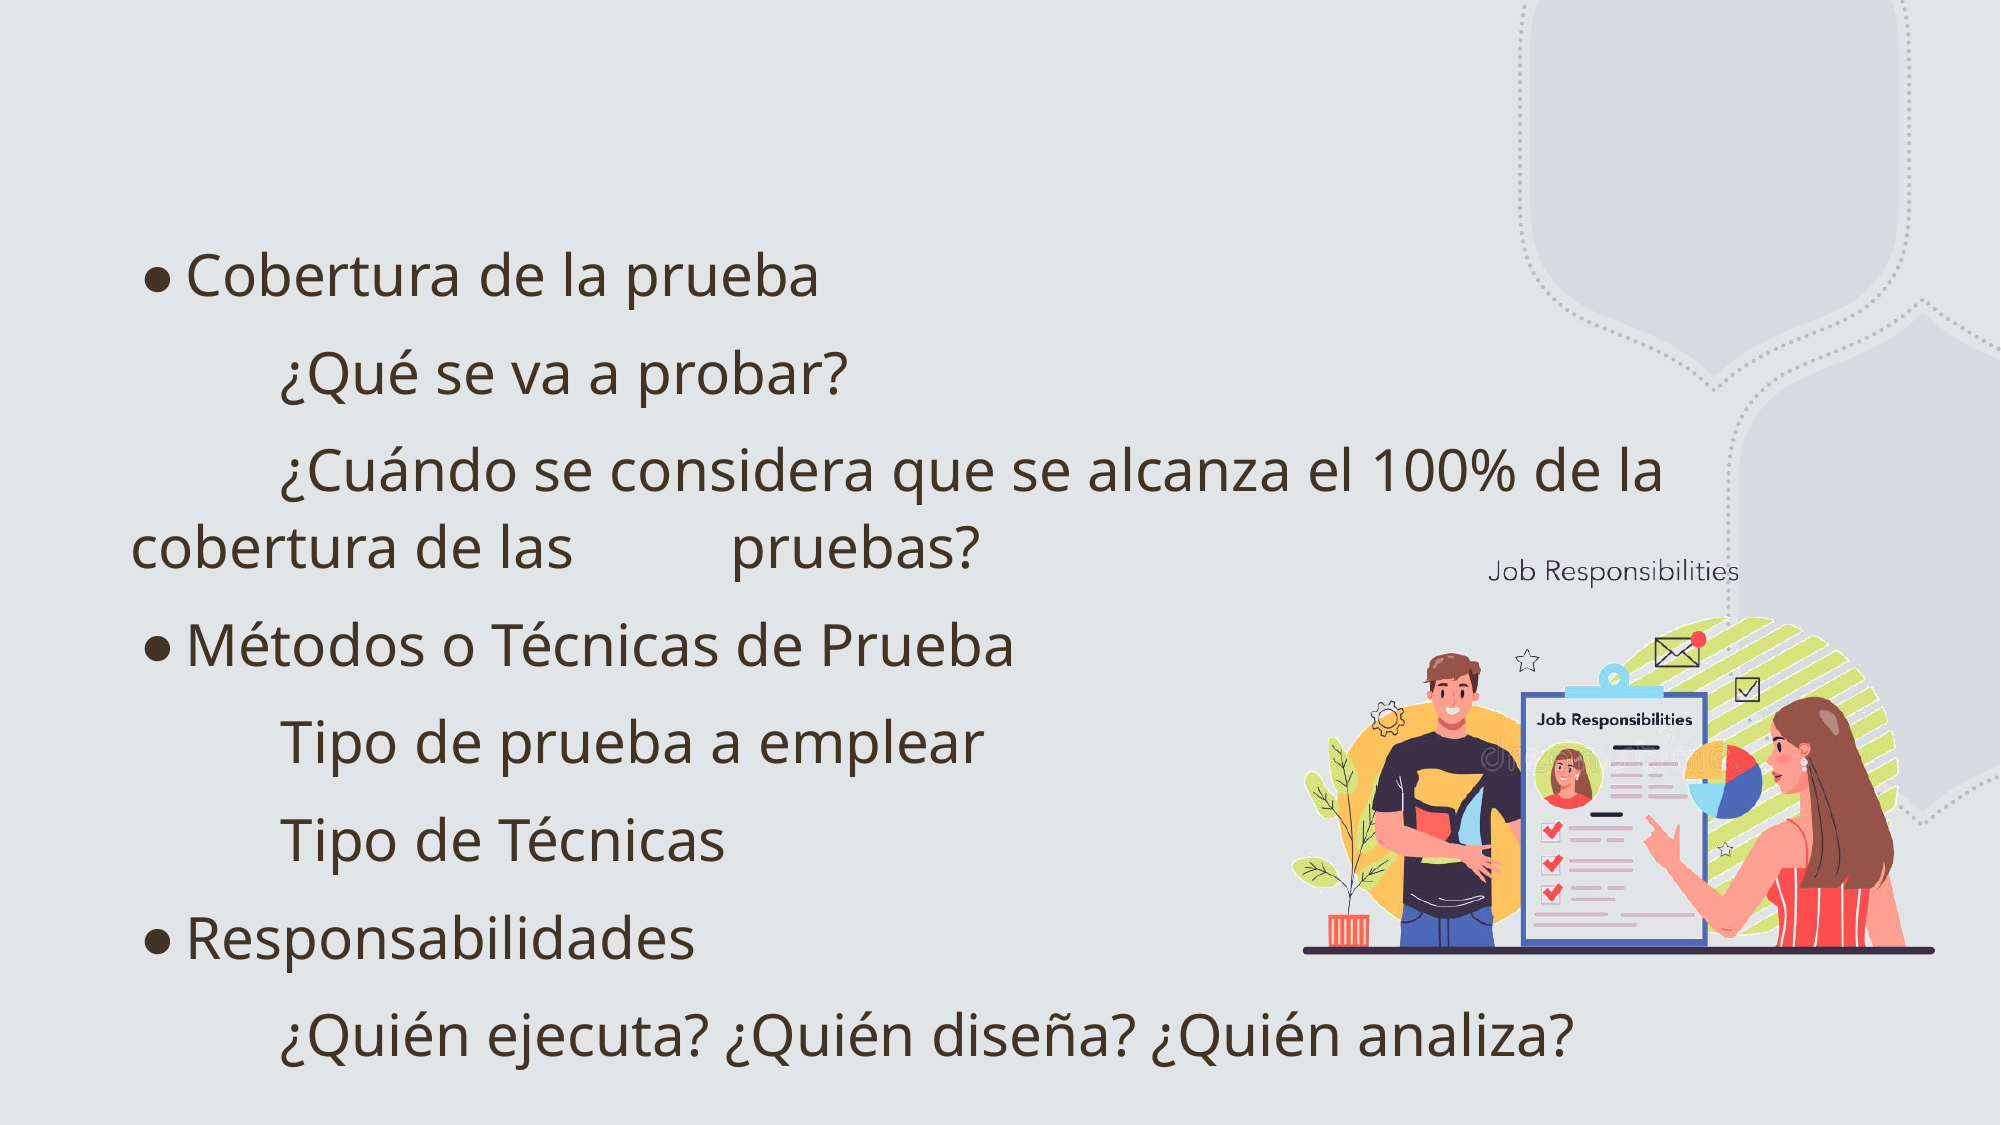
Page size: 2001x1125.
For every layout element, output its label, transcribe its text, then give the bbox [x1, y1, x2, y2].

list Cobertura de la prueba ¿Qué se va a probar? ¿Cuándo se considera que se alcanza el 100% de la cobertura de las pruebas? Métodos o Técnicas de Prueba Tipo de prueba a emplear Tipo de Técnicas Responsabilidades ¿Quién ejecuta? ¿Quién diseña? ¿Quién analiza? [115, 223, 1861, 1125]
picture [1266, 505, 1956, 988]
